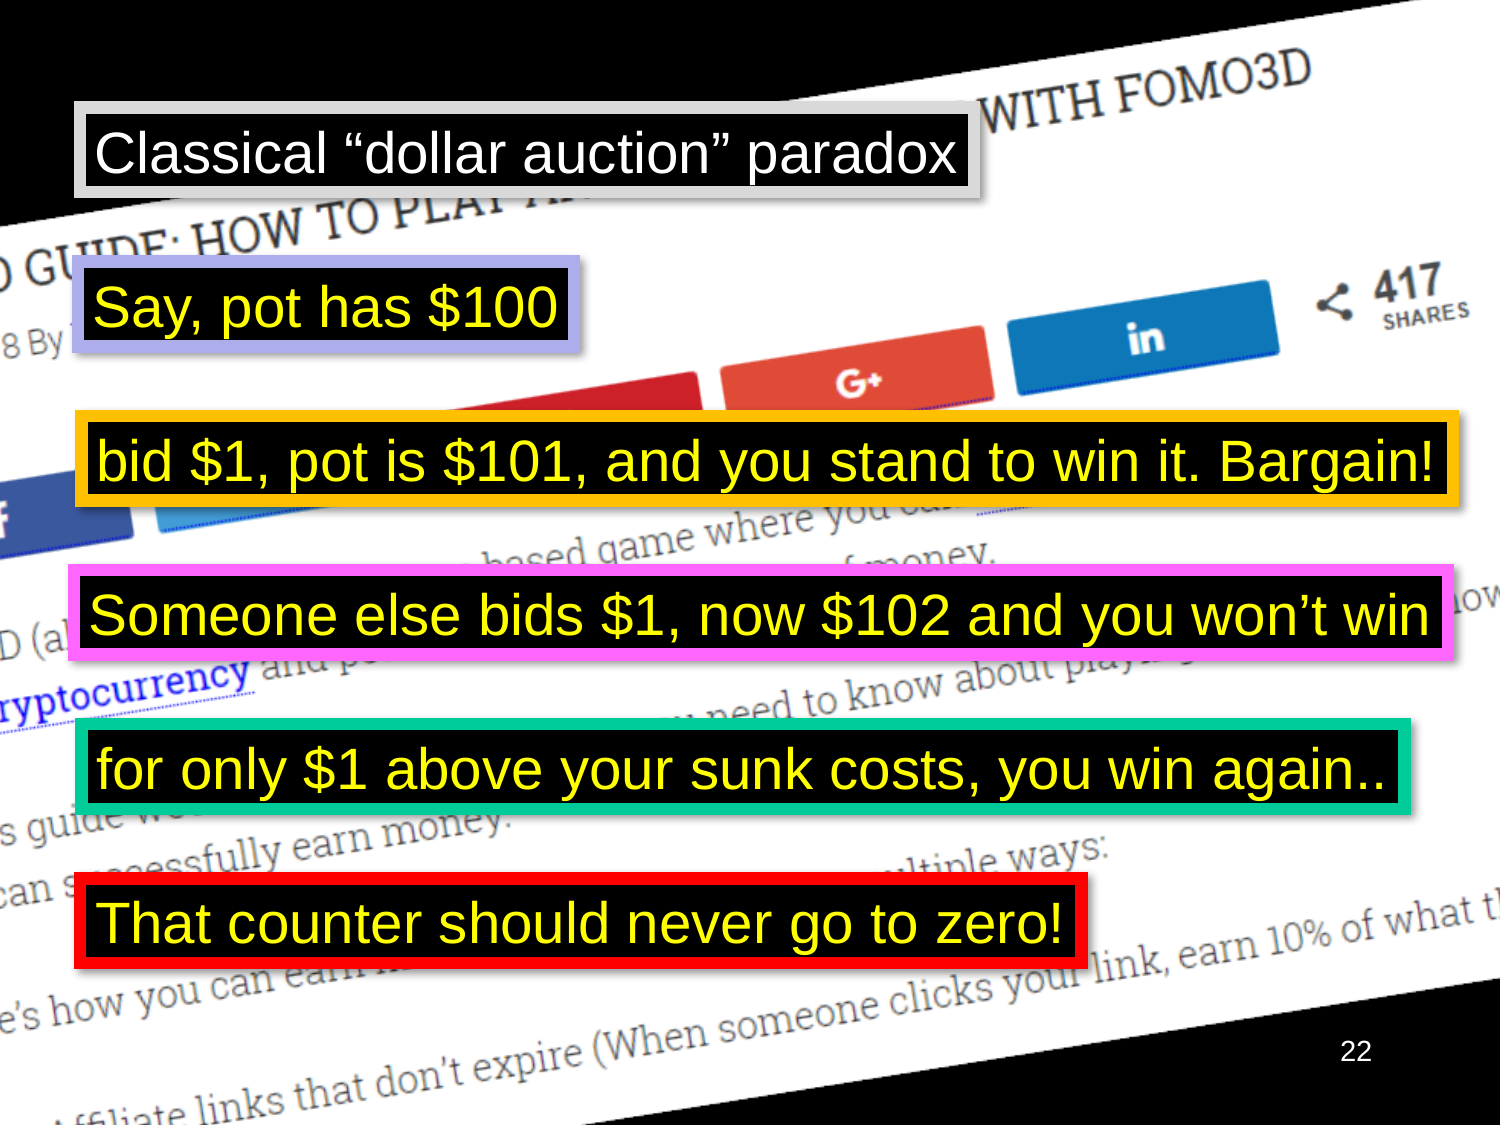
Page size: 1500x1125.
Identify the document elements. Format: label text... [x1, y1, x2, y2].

picture [0, 0, 1500, 1125]
text_box Classical “dollar auction” paradox [79, 107, 974, 115]
